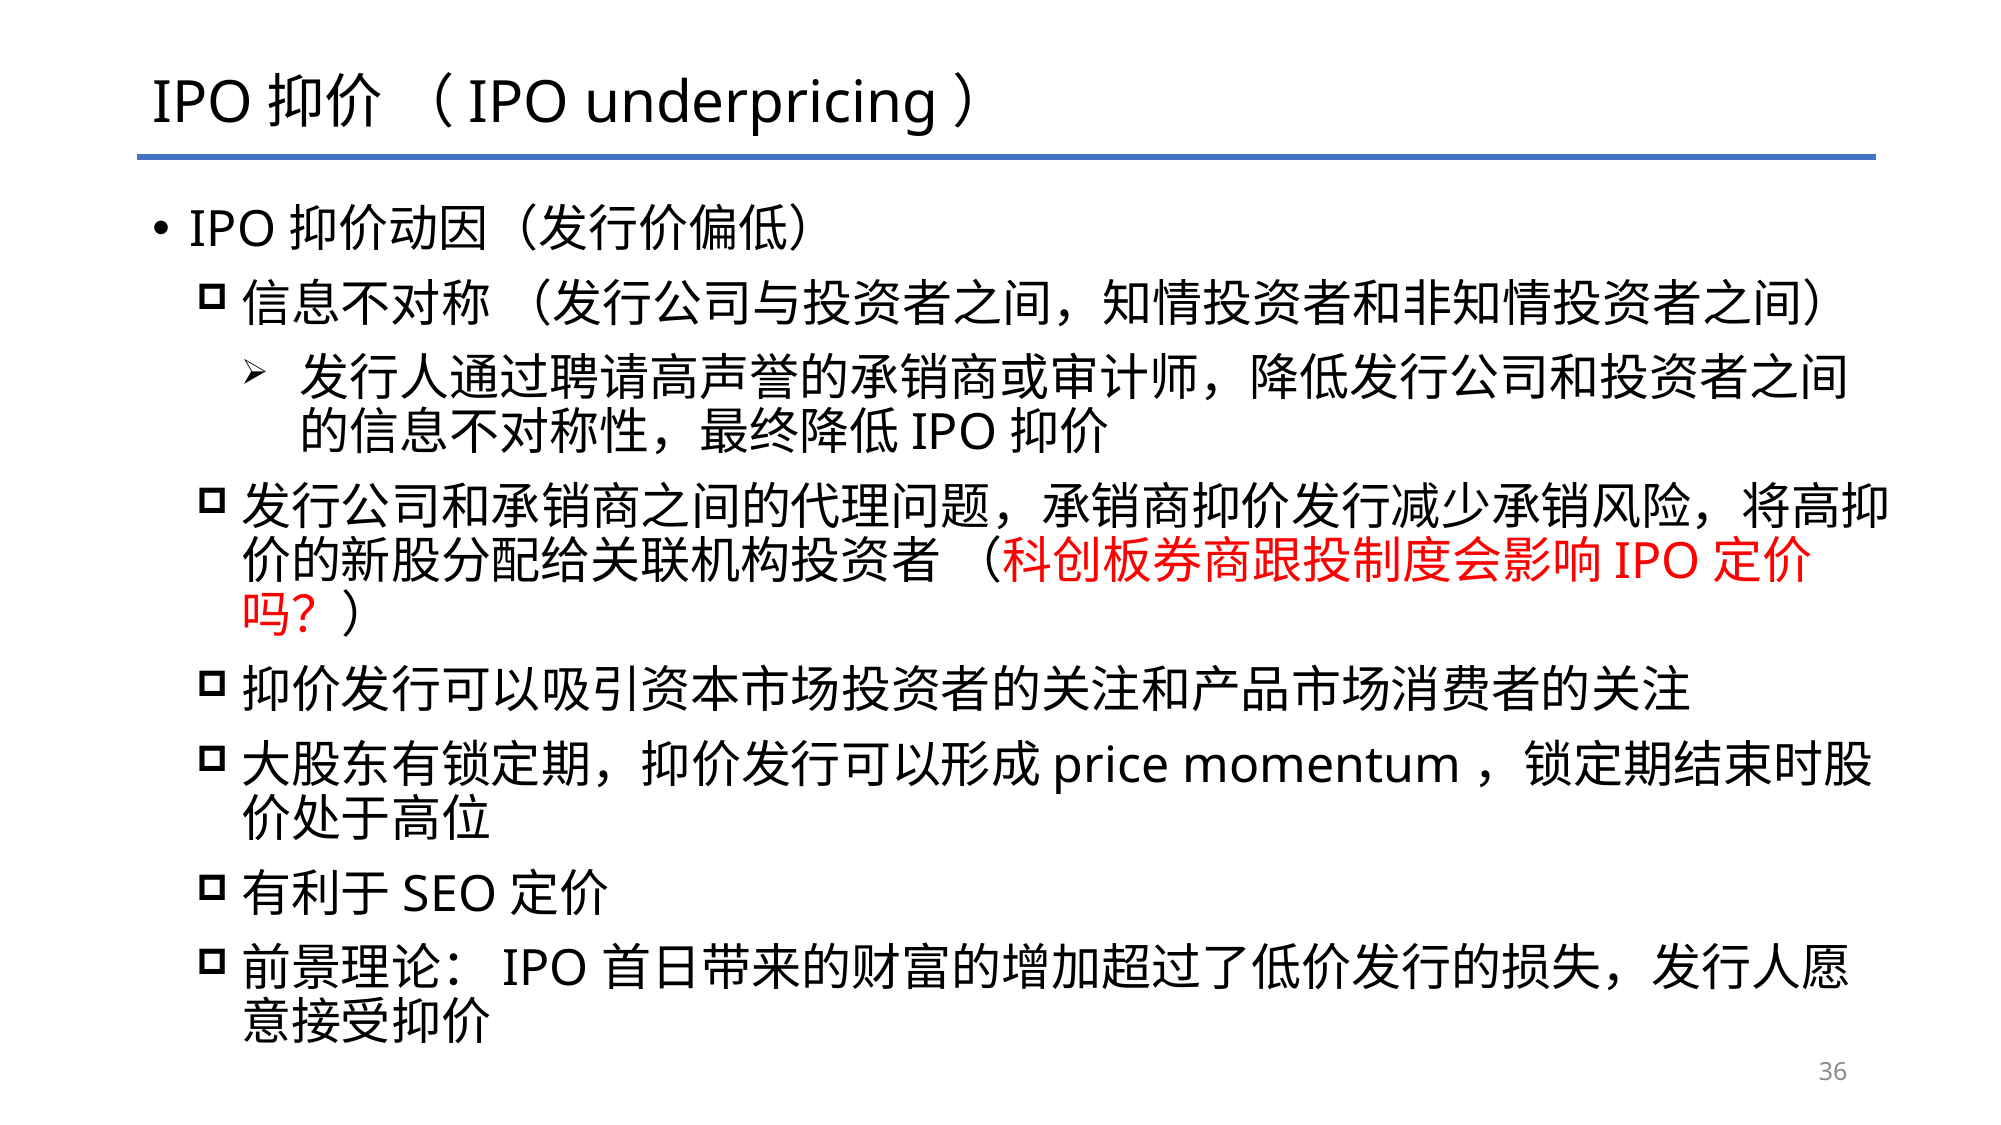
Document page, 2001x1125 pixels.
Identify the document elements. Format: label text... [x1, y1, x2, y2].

title IPO抑价 （IPO underpricing） [137, 59, 1863, 147]
list IPO抑价动因（发行价偏低） 信息不对称 （发行公司与投资者之间，知情投资者和非知情投资者之间） 发行人通过聘请高声誉的承销商或审计师，降低发行公司和投资者之间的信息不对称性，最终降低IPO抑价 发行公司和承销商之间的代理问题，承销商抑价发行减少承销风险，将高抑价的新股分配给关联机构投资者 （科创板券商跟投制度会影响IPO定价吗？） 抑价发行可以吸引资本市场投资者的关注和产品市场消费者的关注 大股东有锁定期，抑价发行可以形成price momentum，锁定期结束时股价处于高位 有利于SEO定价 前景理论：IPO首日带来的财富的增加超过了低价发行的损失，发行人愿意接受抑价 [137, 195, 1910, 1014]
slide_number 36 [1412, 1042, 1863, 1103]
